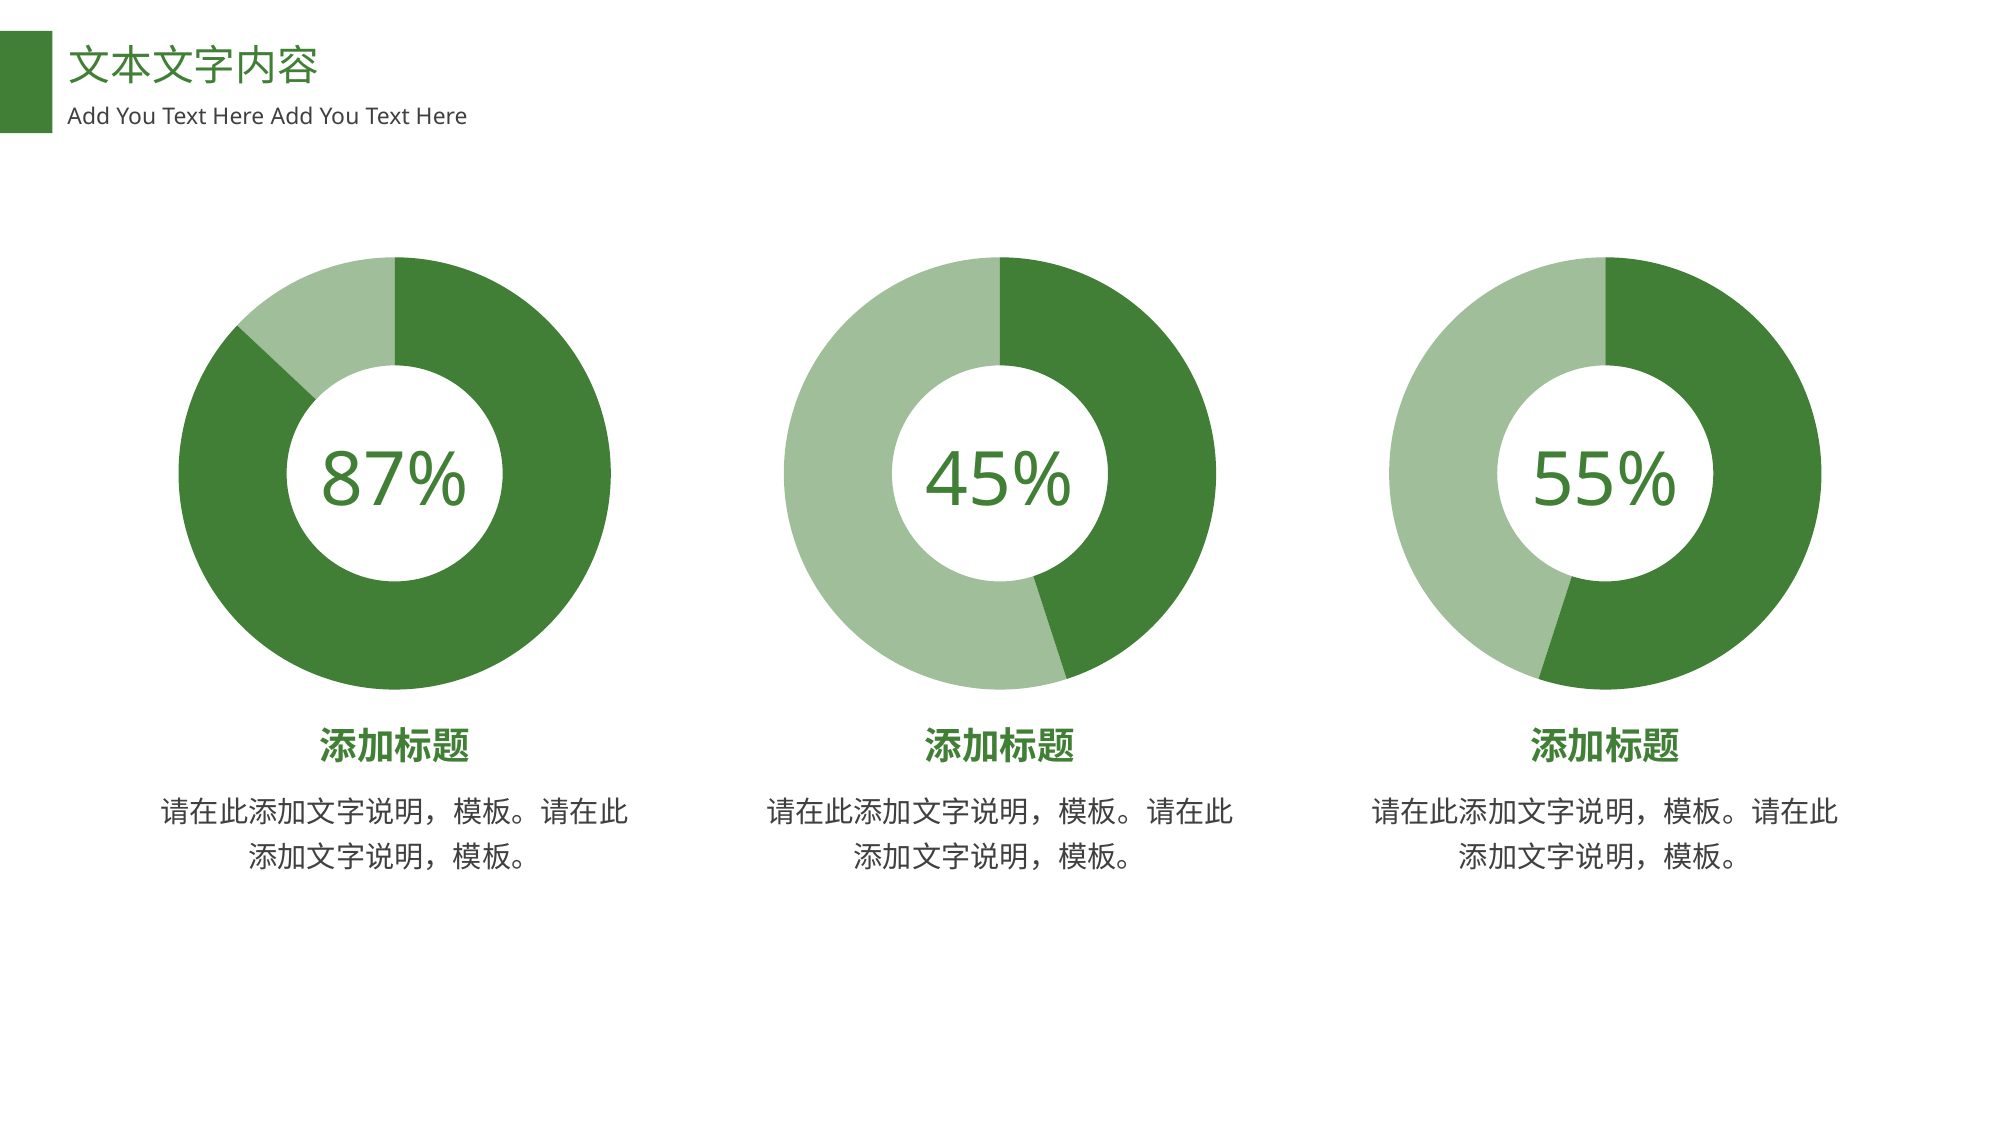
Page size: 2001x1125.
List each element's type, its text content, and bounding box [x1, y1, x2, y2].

chart [709, 248, 1291, 699]
text_box 添加标题 [1515, 714, 1696, 775]
text_box 请在此添加文字说明，模板。请在此添加文字说明，模板。 [144, 775, 645, 881]
chart [1314, 248, 1896, 699]
text_box Add You Text Here Add You Text Here [52, 85, 512, 136]
text_box 请在此添加文字说明，模板。请在此添加文字说明，模板。 [1354, 775, 1856, 881]
text_box 文本文字内容 [53, 30, 334, 85]
text_box 添加标题 [304, 714, 485, 775]
text_box 添加标题 [909, 714, 1091, 775]
text_box [0, 30, 53, 134]
chart [104, 248, 686, 699]
text_box 请在此添加文字说明，模板。请在此添加文字说明，模板。 [749, 775, 1251, 881]
